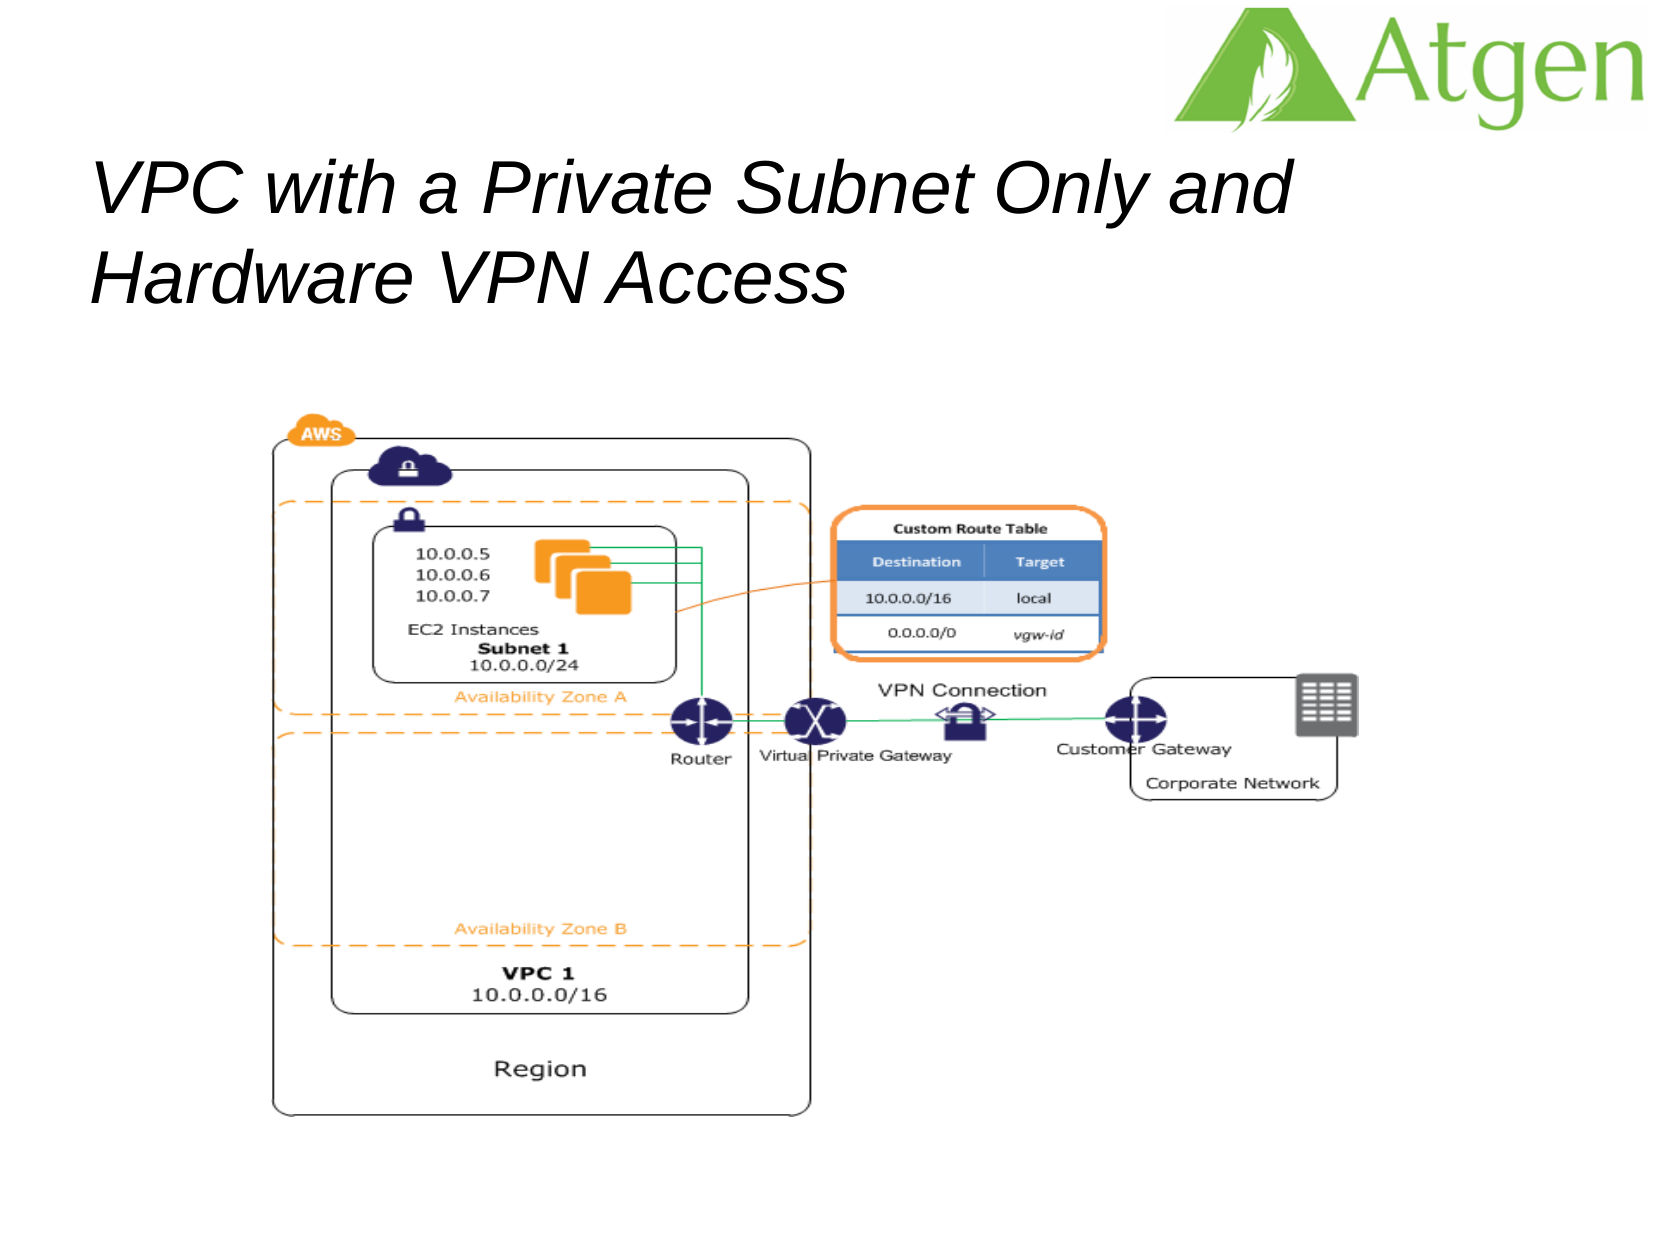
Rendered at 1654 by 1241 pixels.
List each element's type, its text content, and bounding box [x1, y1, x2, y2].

picture [1165, 4, 1649, 133]
picture [271, 413, 1359, 1117]
text_box VPC with a Private Subnet Only and Hardware VPN Access [75, 135, 1425, 323]
